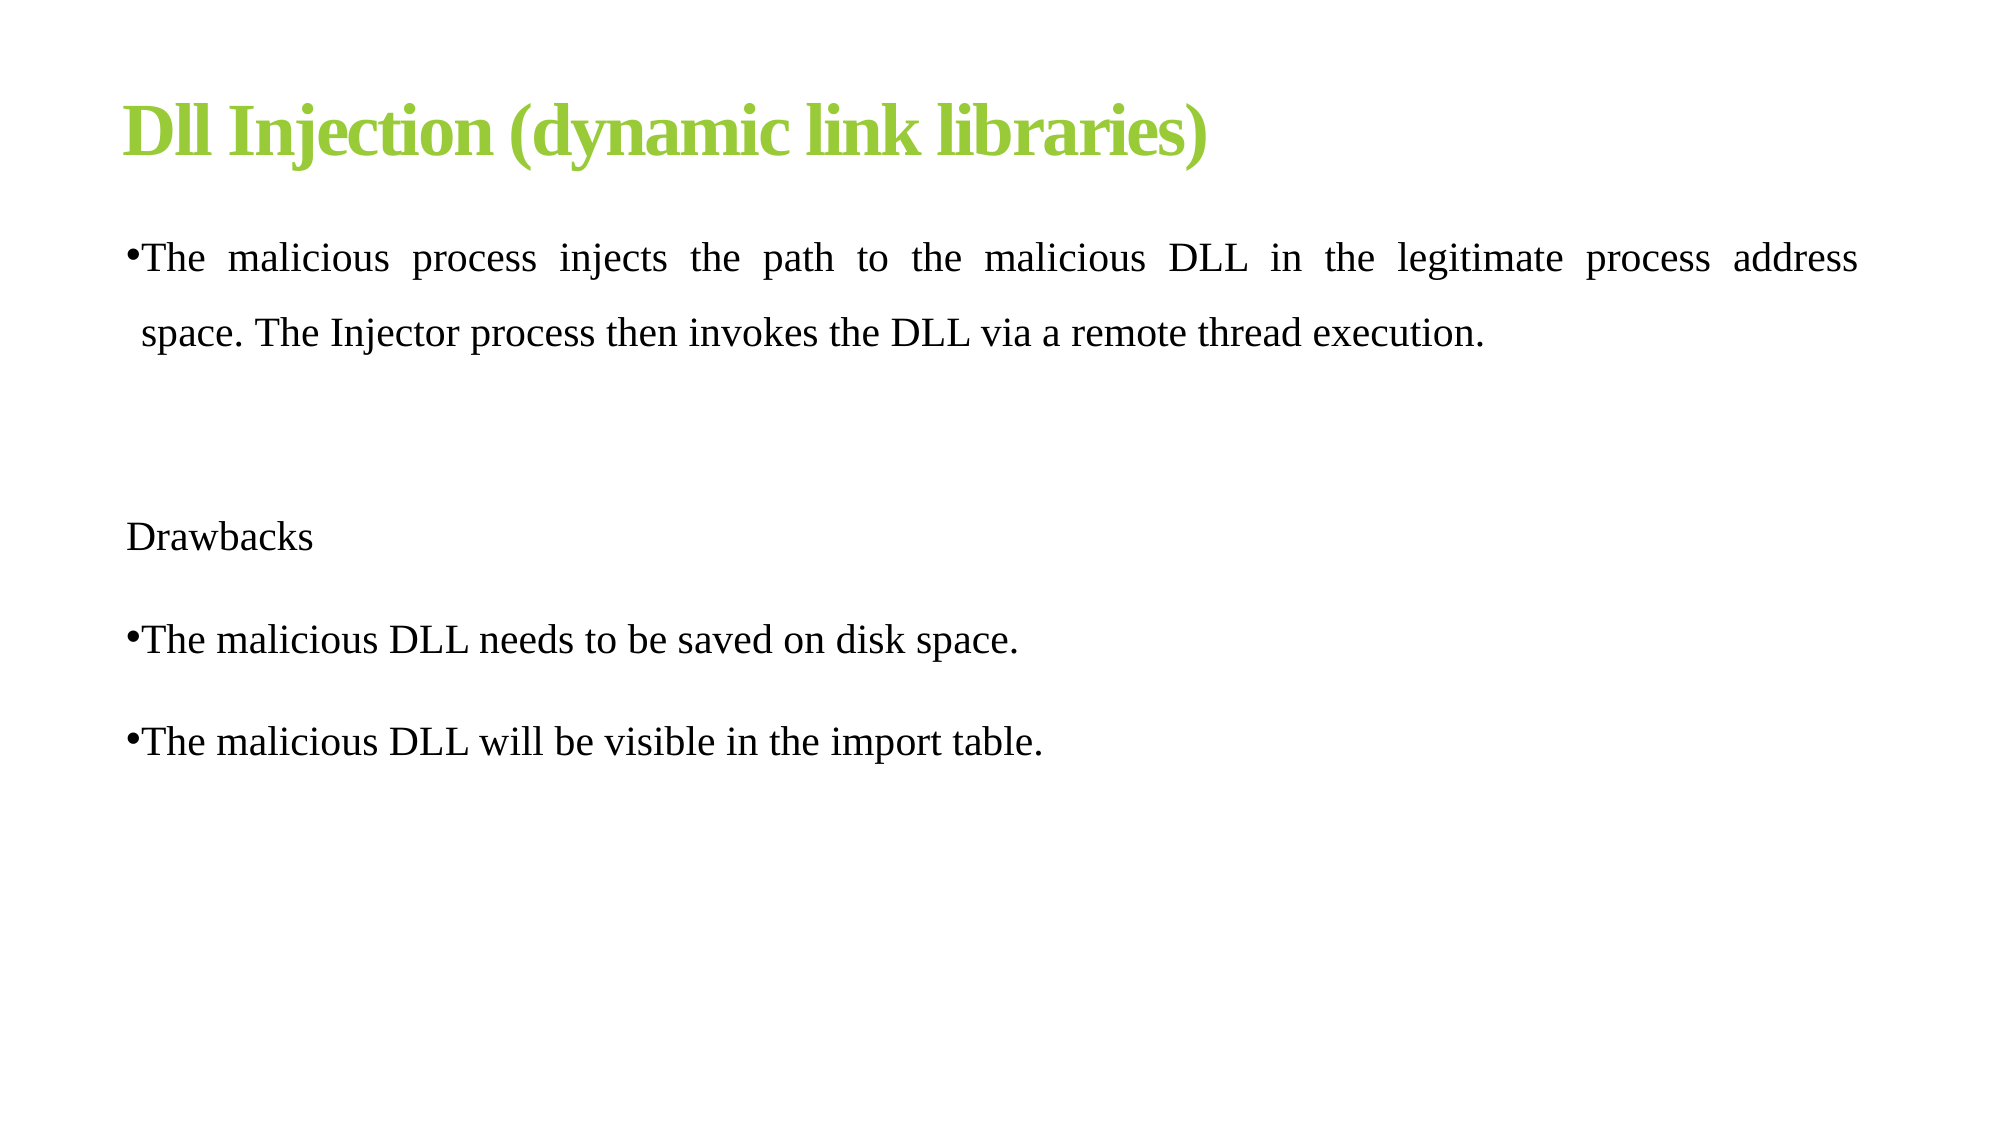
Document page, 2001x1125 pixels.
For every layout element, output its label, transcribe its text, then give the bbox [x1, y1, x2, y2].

list The malicious process injects the path to the malicious DLL in the legitimate process address space. The Injector process then invokes the DLL via a remote thread execution. Drawbacks The malicious DLL needs to be saved on disk space. The malicious DLL will be visible in the import table. [111, 197, 1876, 1006]
title Dll Injection (dynamic link libraries) [107, 50, 1876, 215]
